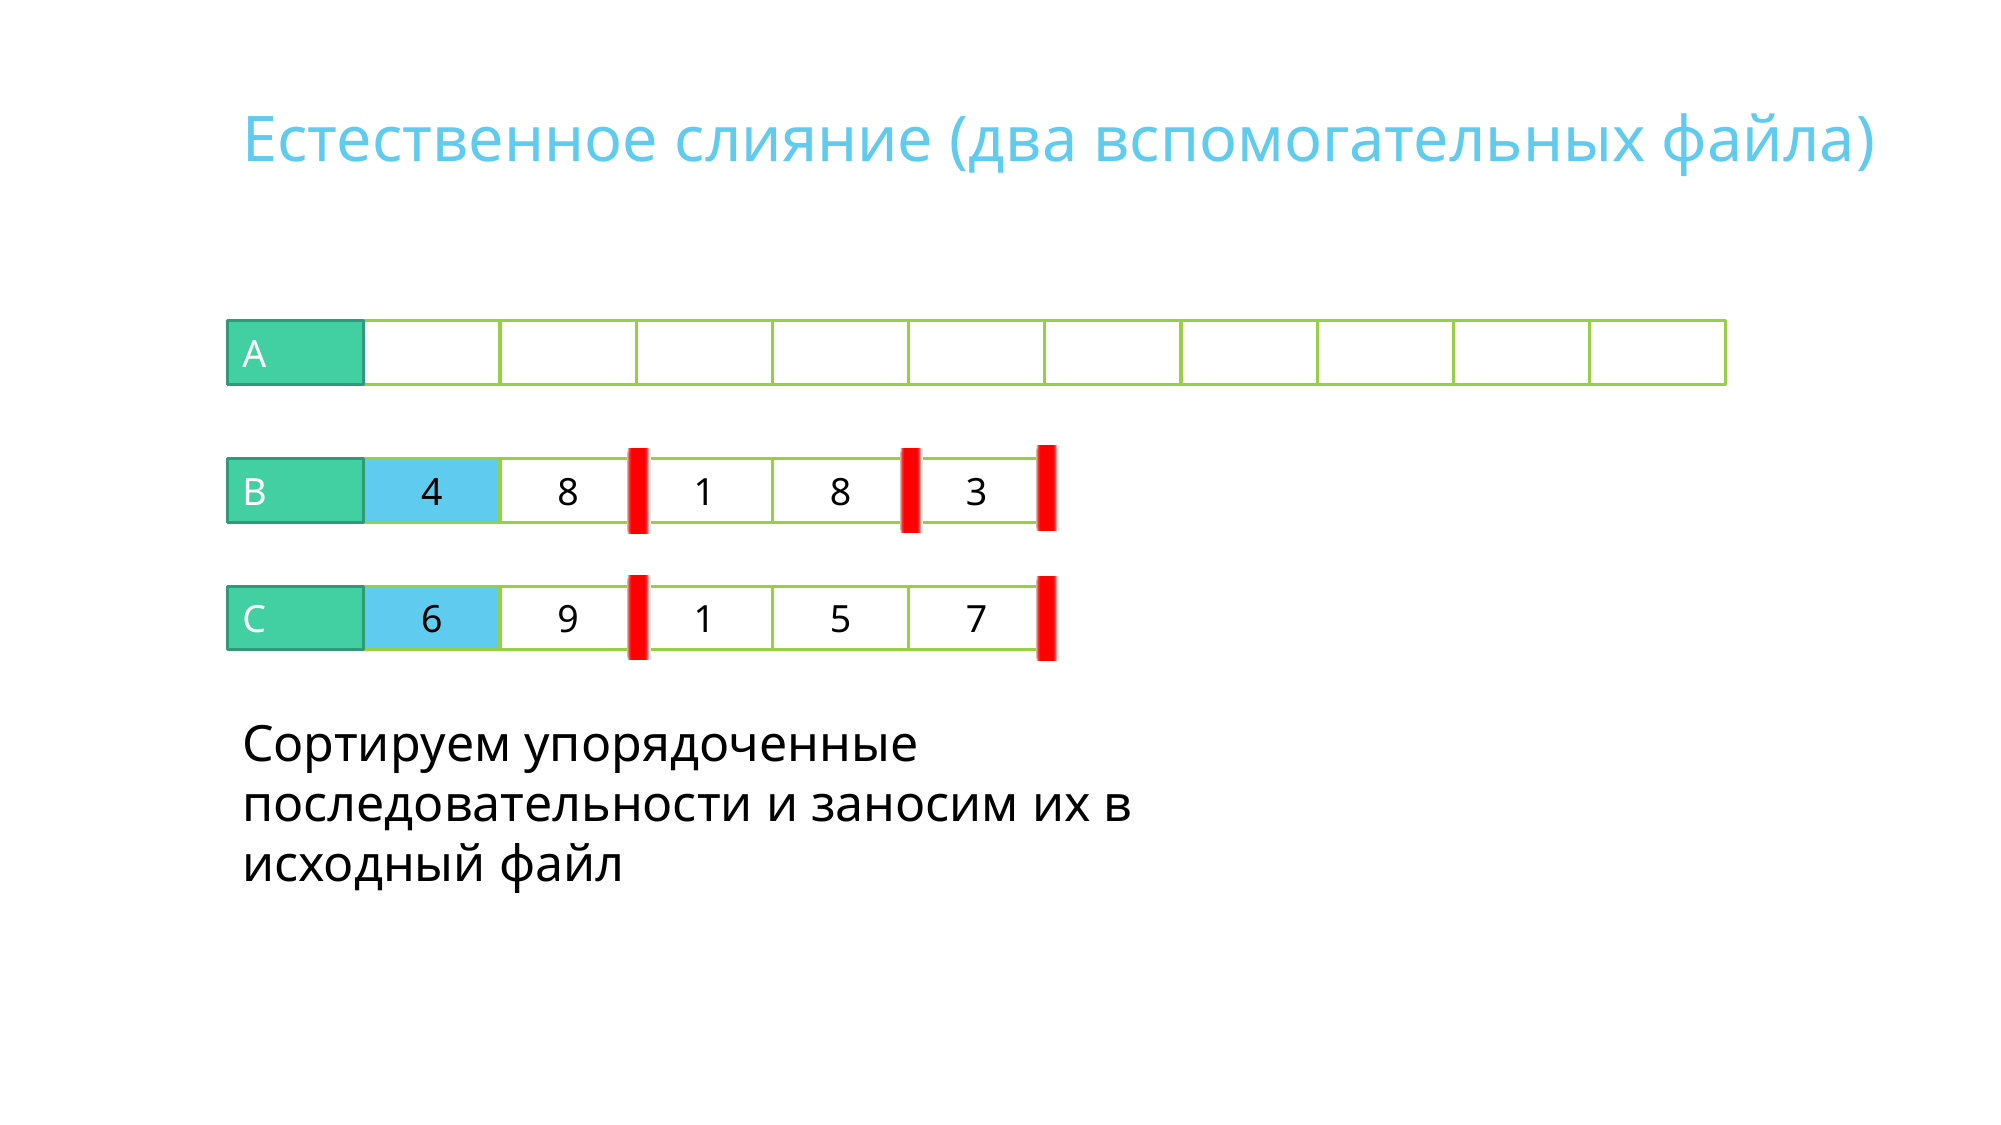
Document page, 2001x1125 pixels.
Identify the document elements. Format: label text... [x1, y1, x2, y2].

text_box A [226, 319, 365, 386]
text_box B [226, 457, 365, 524]
text_box [1179, 319, 1316, 386]
text_box [1588, 319, 1727, 386]
text_box 5 [771, 585, 907, 651]
text_box [498, 319, 635, 386]
text_box [635, 319, 771, 386]
picture [1035, 445, 1060, 532]
text_box 1 [655, 585, 771, 651]
picture [627, 447, 651, 534]
text_box [1043, 319, 1179, 386]
text_box 3 [928, 457, 1030, 524]
picture [627, 574, 651, 661]
title Естественное слияние (два вспомогательных файла) [227, 91, 2000, 237]
text_box 7 [907, 585, 1030, 651]
text_box 8 [498, 457, 622, 524]
text_box [1316, 319, 1452, 386]
picture [899, 447, 924, 534]
text_box [907, 319, 1043, 386]
text_box 6 [365, 585, 498, 651]
text_box [1452, 319, 1588, 386]
text_box 1 [655, 457, 771, 524]
text_box 8 [771, 457, 894, 524]
text_box [771, 319, 907, 386]
text_box 4 [365, 457, 498, 524]
text_box C [226, 585, 365, 651]
text_box 9 [498, 585, 622, 651]
text_box [365, 319, 498, 386]
text_box Сортируем упорядоченные последовательности и заносим их в исходный файл [227, 703, 1278, 899]
picture [1035, 575, 1060, 662]
